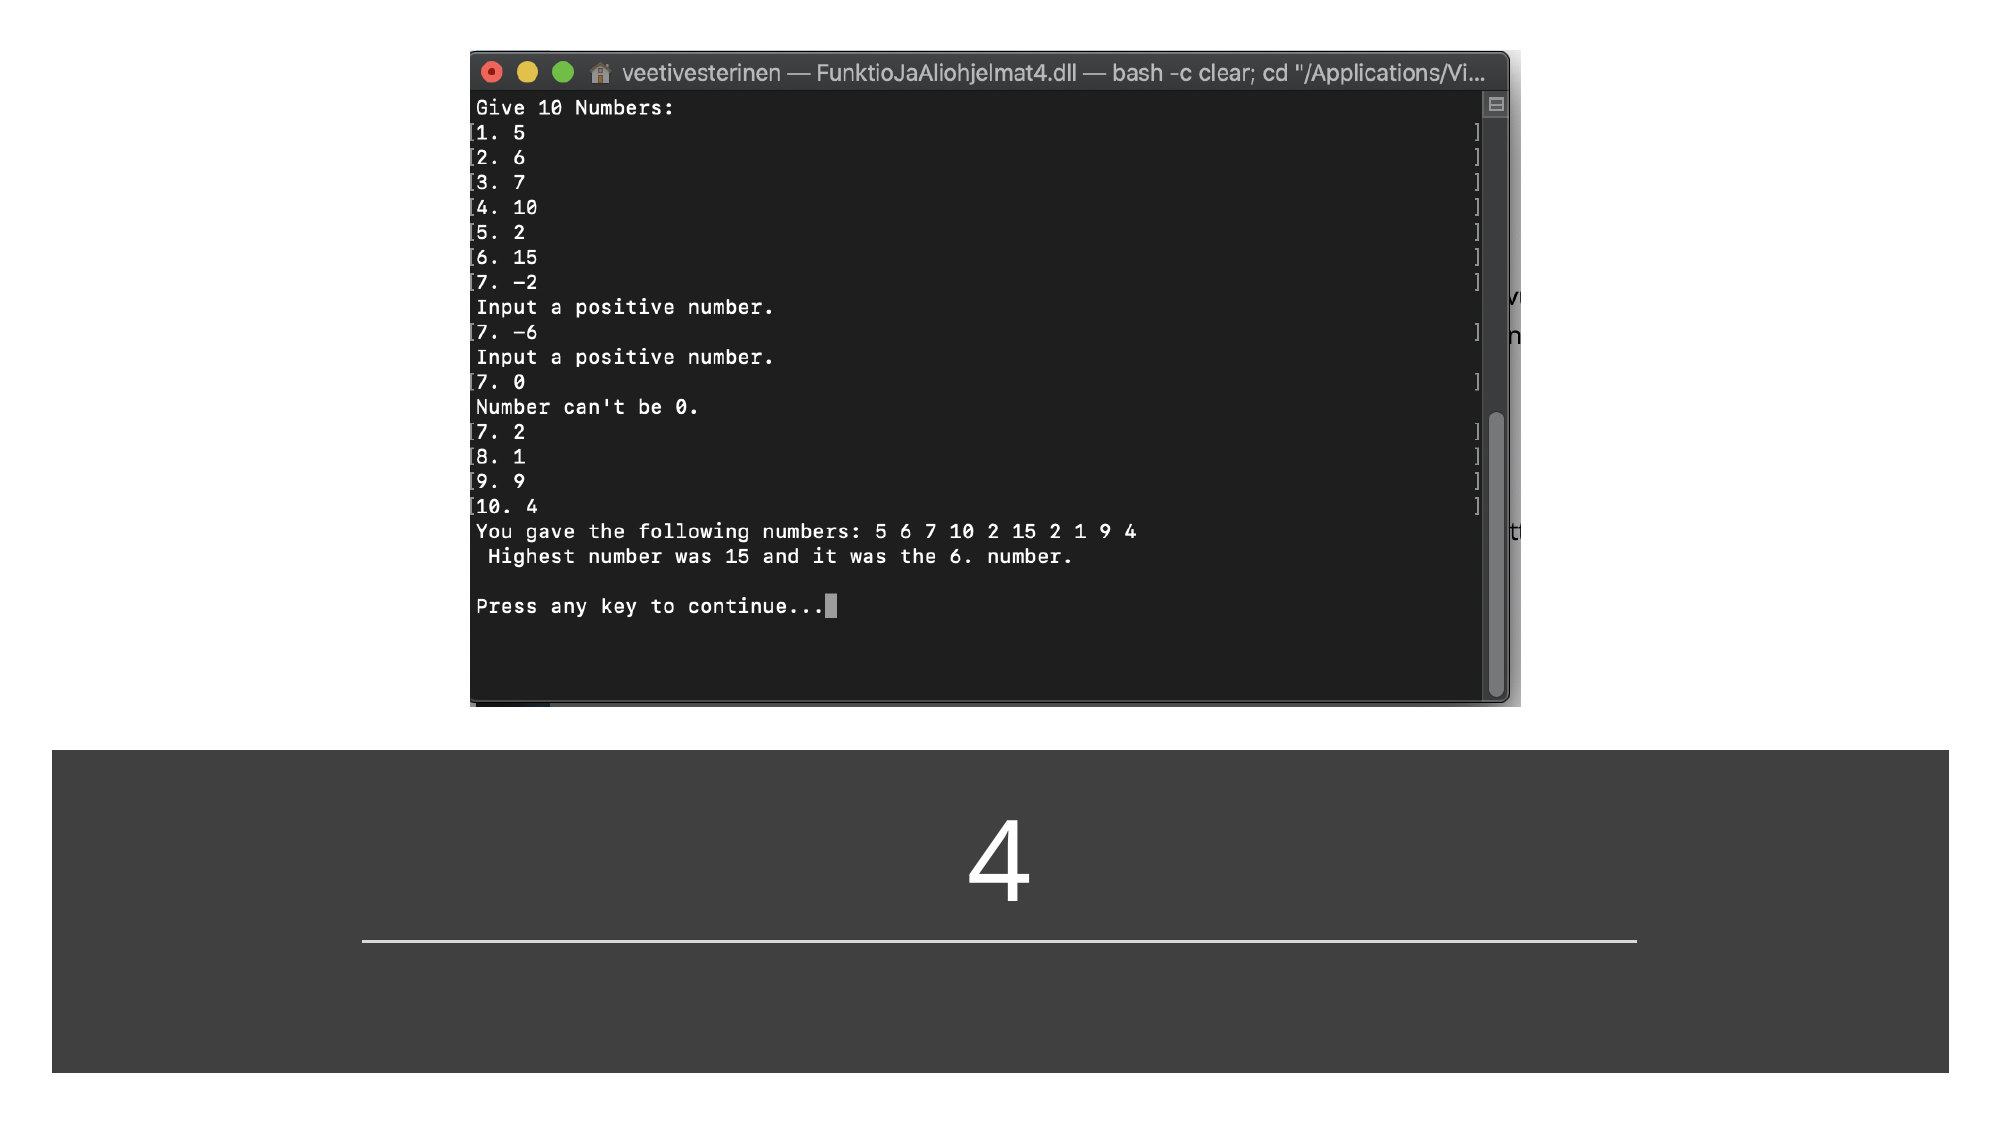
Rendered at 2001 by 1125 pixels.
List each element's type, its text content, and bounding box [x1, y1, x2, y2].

title 4 [86, 780, 1914, 933]
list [470, 50, 1521, 707]
text_box [61, 759, 1939, 1064]
